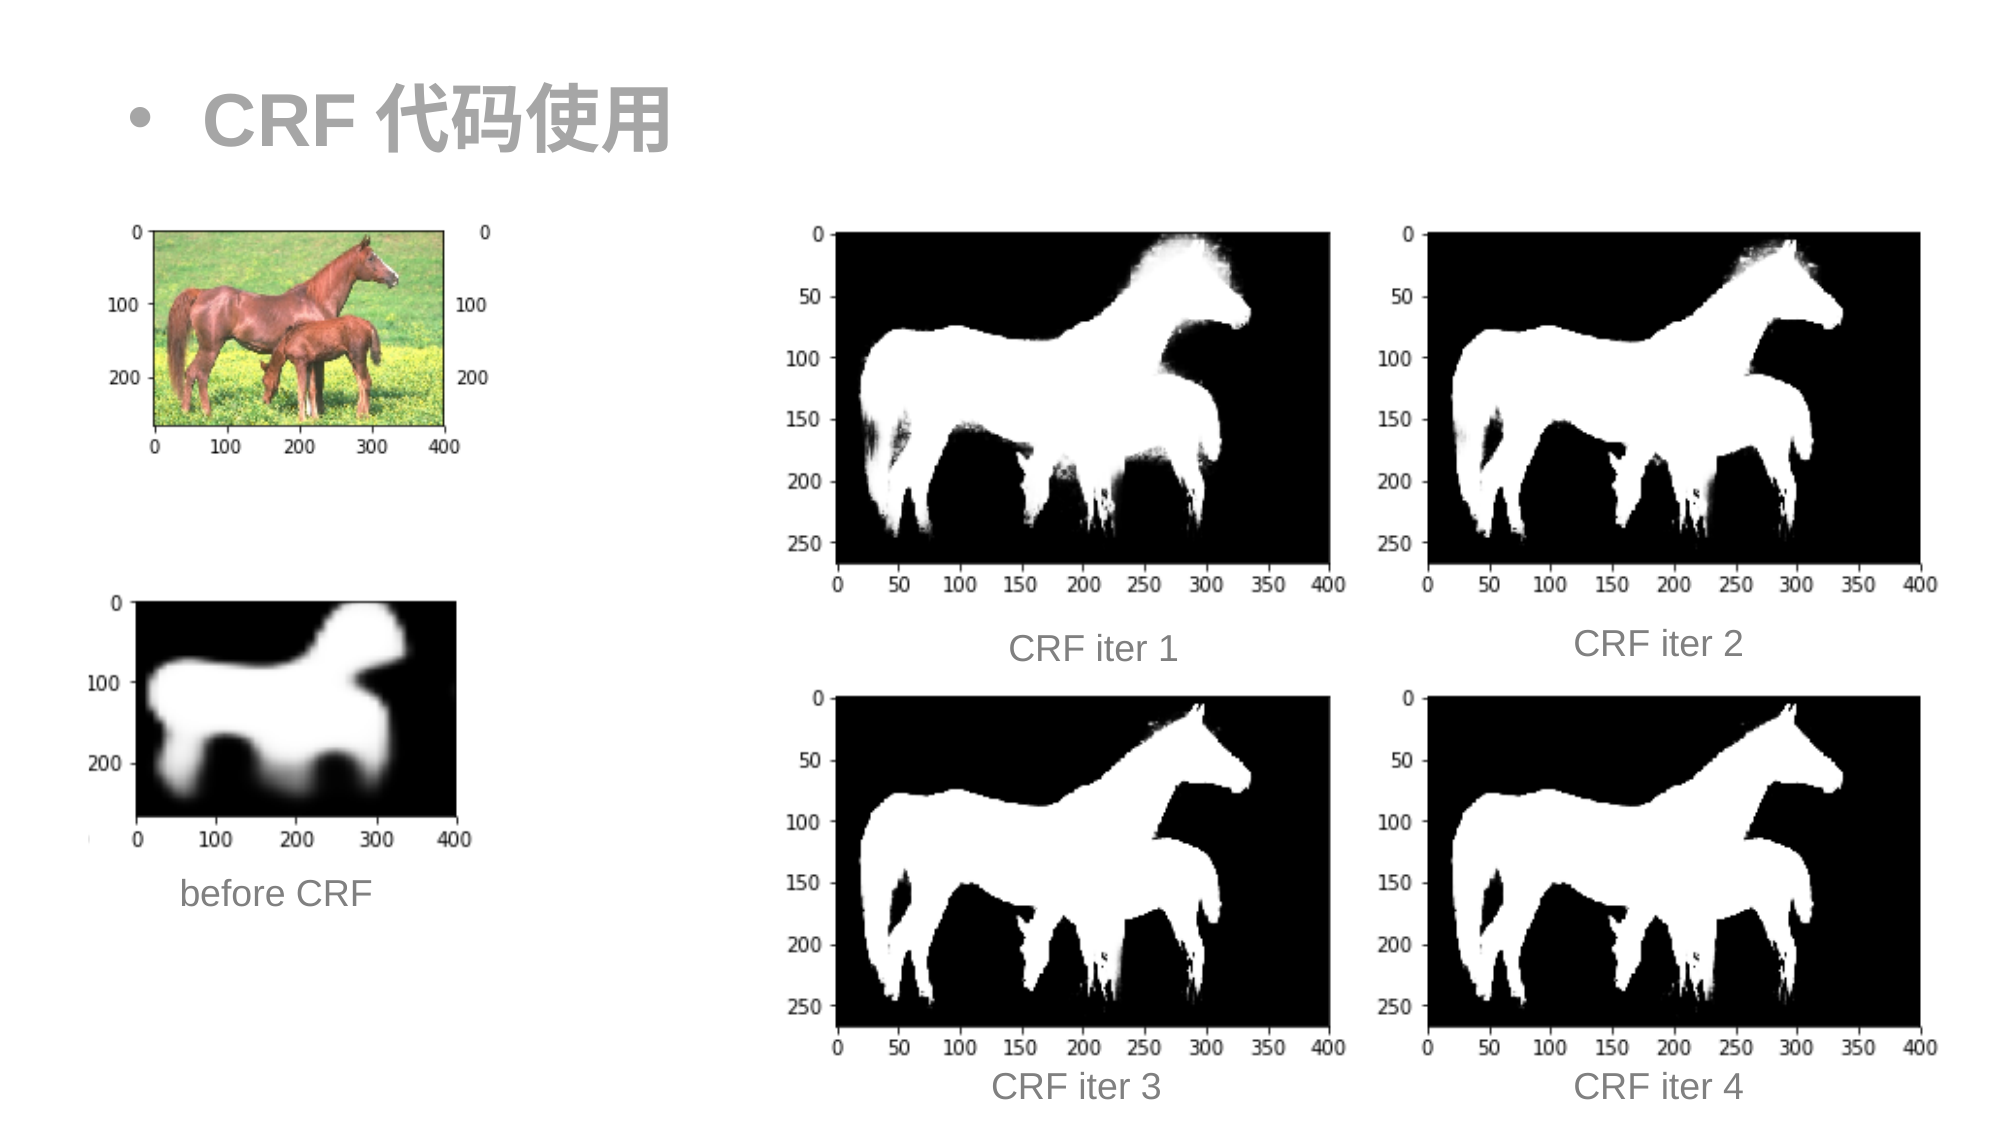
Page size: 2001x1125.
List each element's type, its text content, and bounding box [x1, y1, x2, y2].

text_box CRF iter 4 [1558, 1073, 1812, 1115]
text_box CRF iter 1 [993, 616, 1247, 677]
picture [772, 677, 1952, 1073]
picture [95, 213, 491, 468]
text_box CRF代码使用 [113, 63, 690, 169]
text_box CRF iter 3 [976, 1073, 1229, 1115]
picture [88, 582, 488, 863]
picture [772, 213, 1952, 610]
text_box CRF iter 2 [1558, 611, 1812, 672]
text_box before CRF [164, 862, 510, 922]
